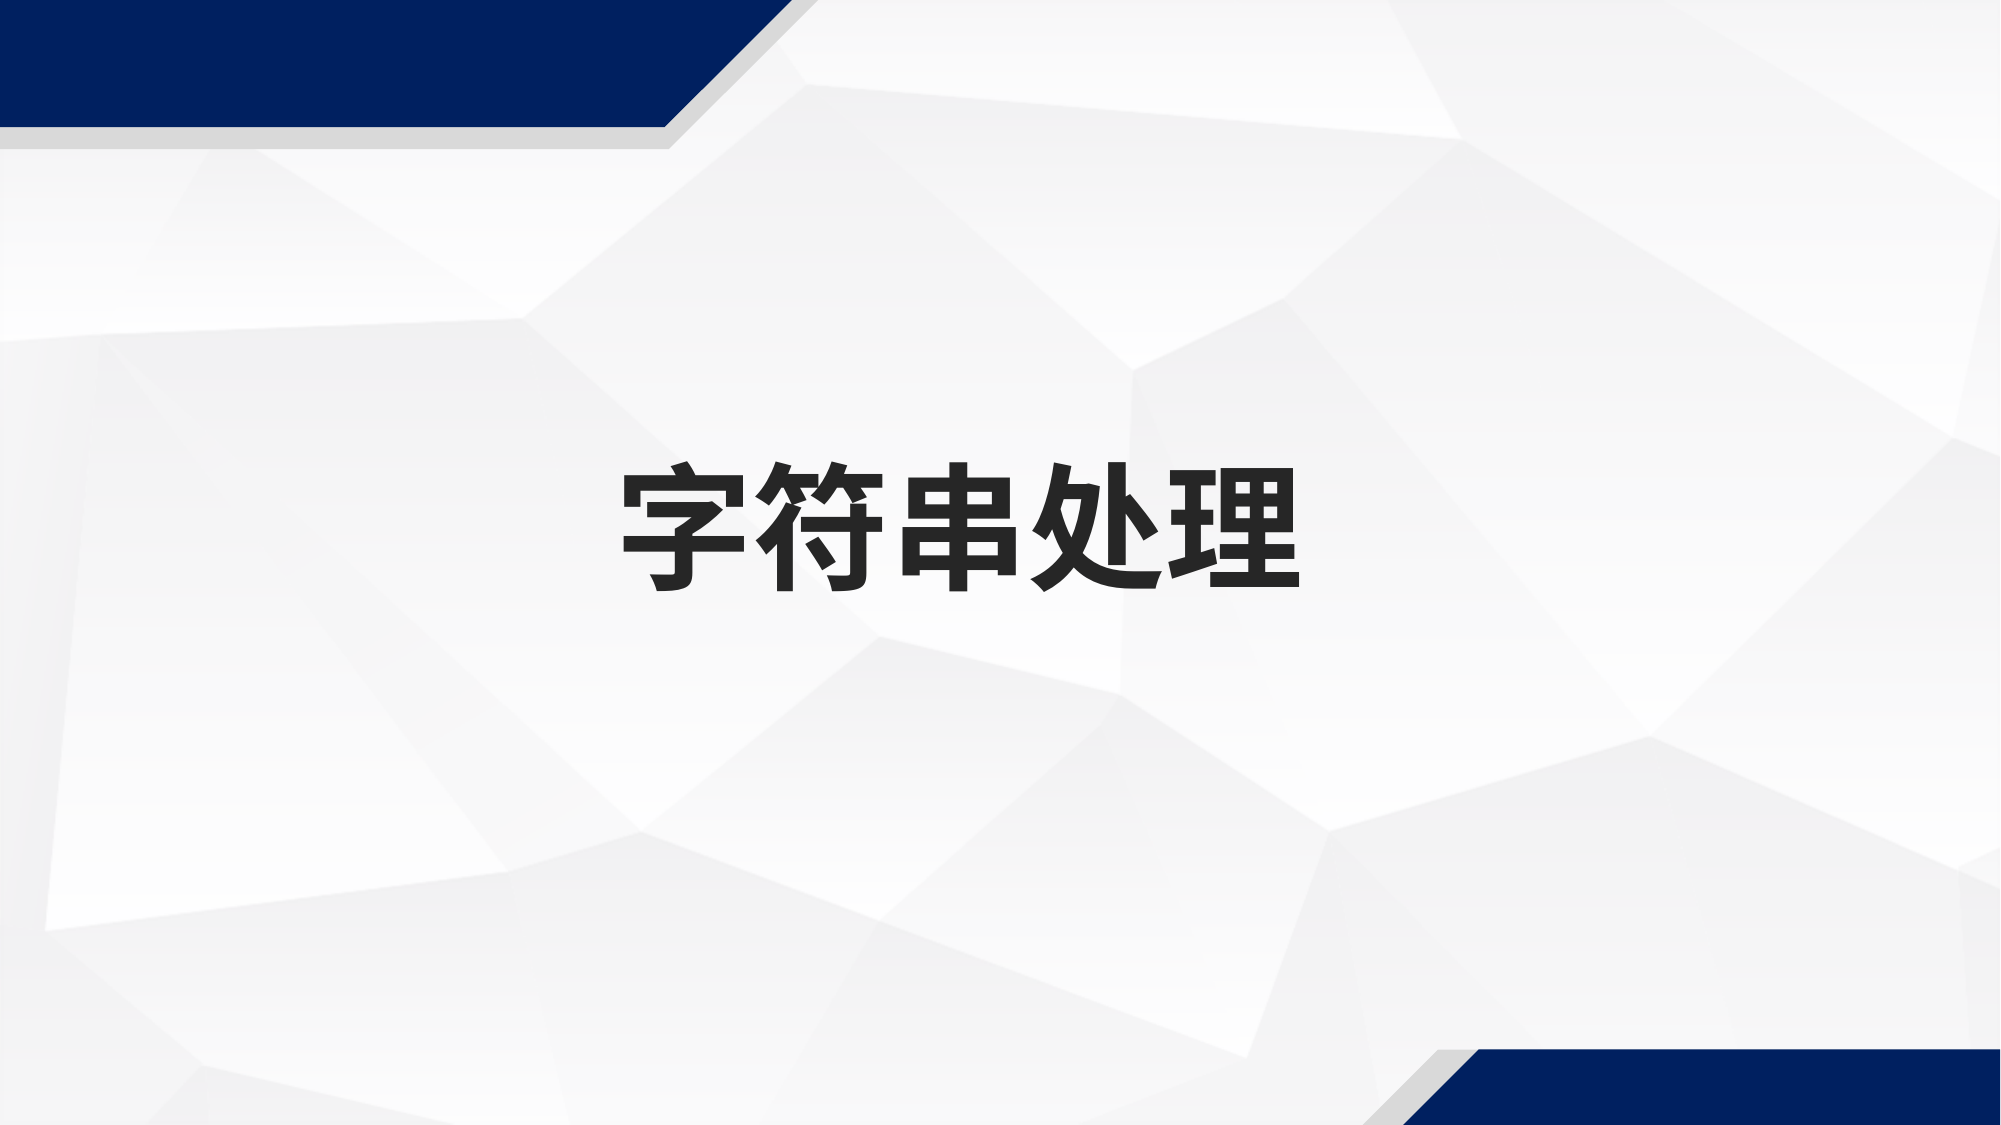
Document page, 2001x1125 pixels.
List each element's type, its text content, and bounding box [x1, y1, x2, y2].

text_box 字符串处理 [323, 434, 1594, 614]
picture [0, 0, 2001, 1125]
